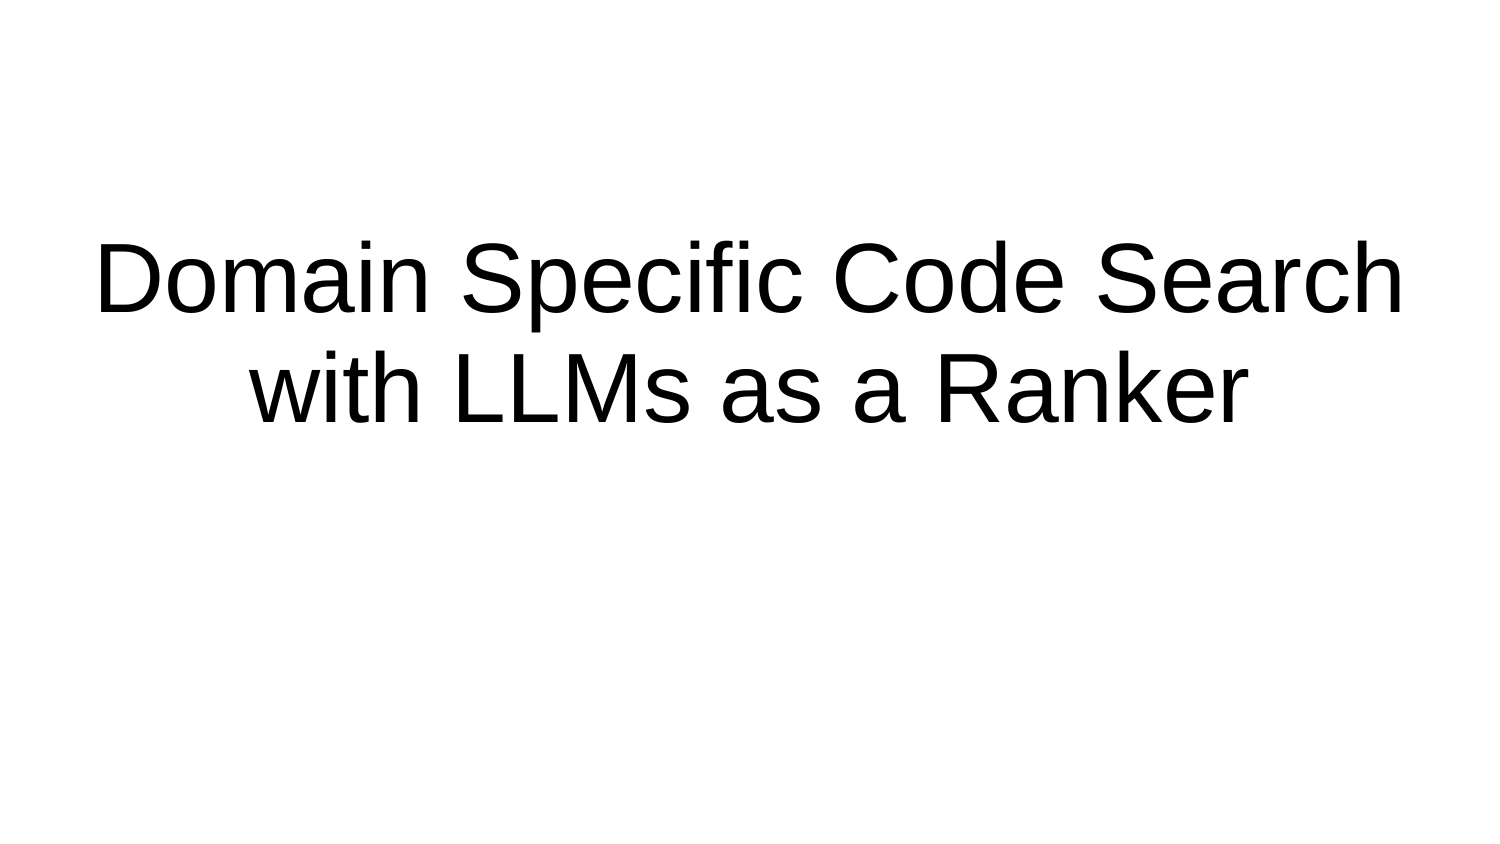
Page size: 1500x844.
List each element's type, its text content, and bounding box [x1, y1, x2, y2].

title Domain Specific Code Search with LLMs as a Ranker [51, 122, 1449, 459]
